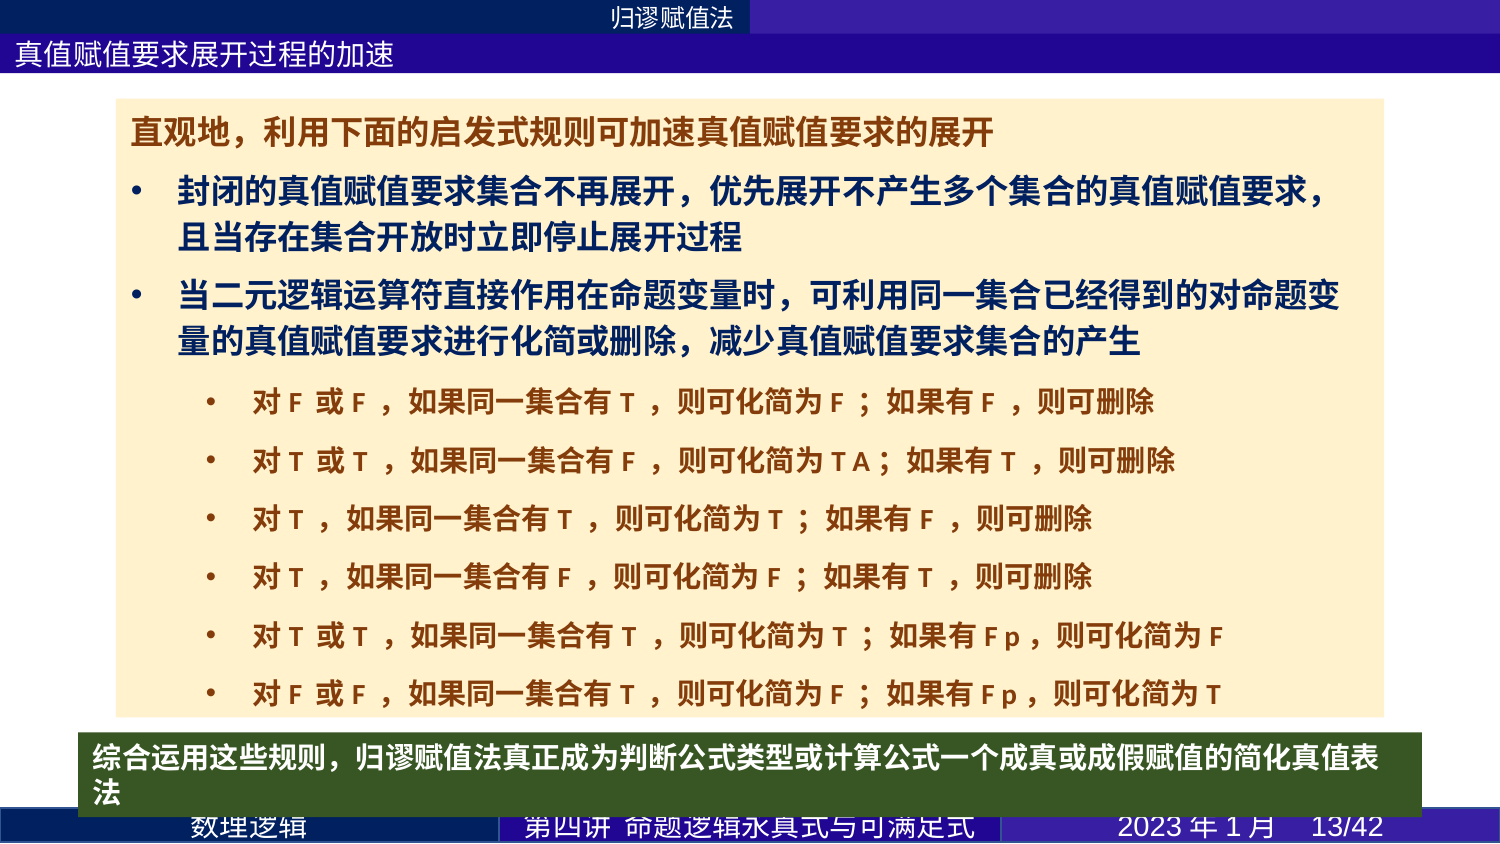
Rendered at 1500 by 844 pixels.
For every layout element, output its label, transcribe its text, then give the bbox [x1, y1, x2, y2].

text_box 归谬赋值法 [0, 0, 749, 33]
text_box 数理逻辑 [0, 807, 498, 843]
text_box 第四讲 命题逻辑永真式与可满足式 [498, 818, 1000, 843]
text_box 综合运用这些规则，归谬赋值法真正成为判断公式类型或计算公式一个成真或成假赋值的简化真值表法 [78, 732, 1422, 818]
text_box 真值赋值要求展开过程的加速 [0, 33, 1500, 74]
text_box 2023年1月 13/42 [1000, 807, 1500, 843]
text_box [749, 0, 1500, 33]
